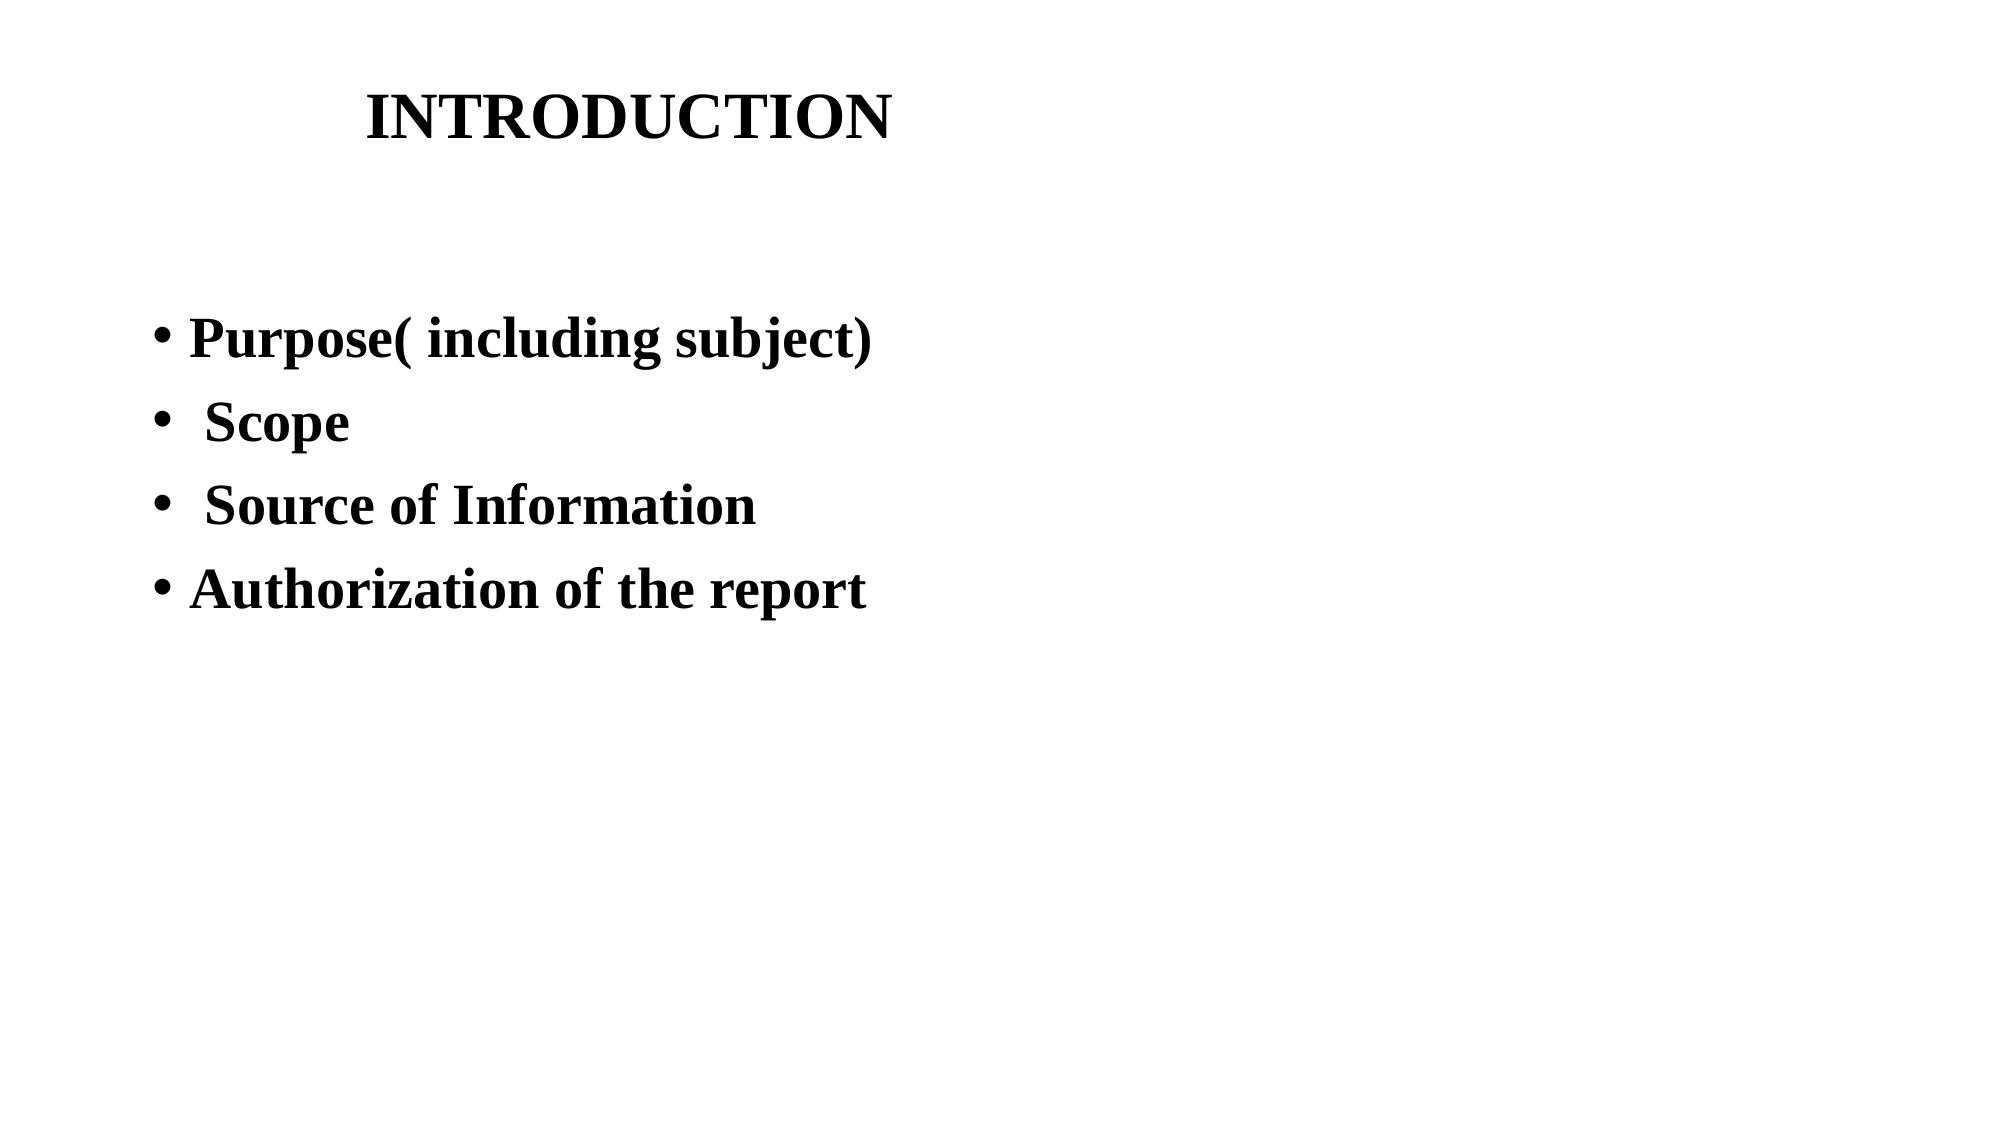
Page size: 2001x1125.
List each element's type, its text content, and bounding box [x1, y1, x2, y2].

list Purpose( including subject) Scope Source of Information Authorization of the report [137, 299, 1863, 1014]
title INTRODUCTION [350, 74, 1487, 299]
